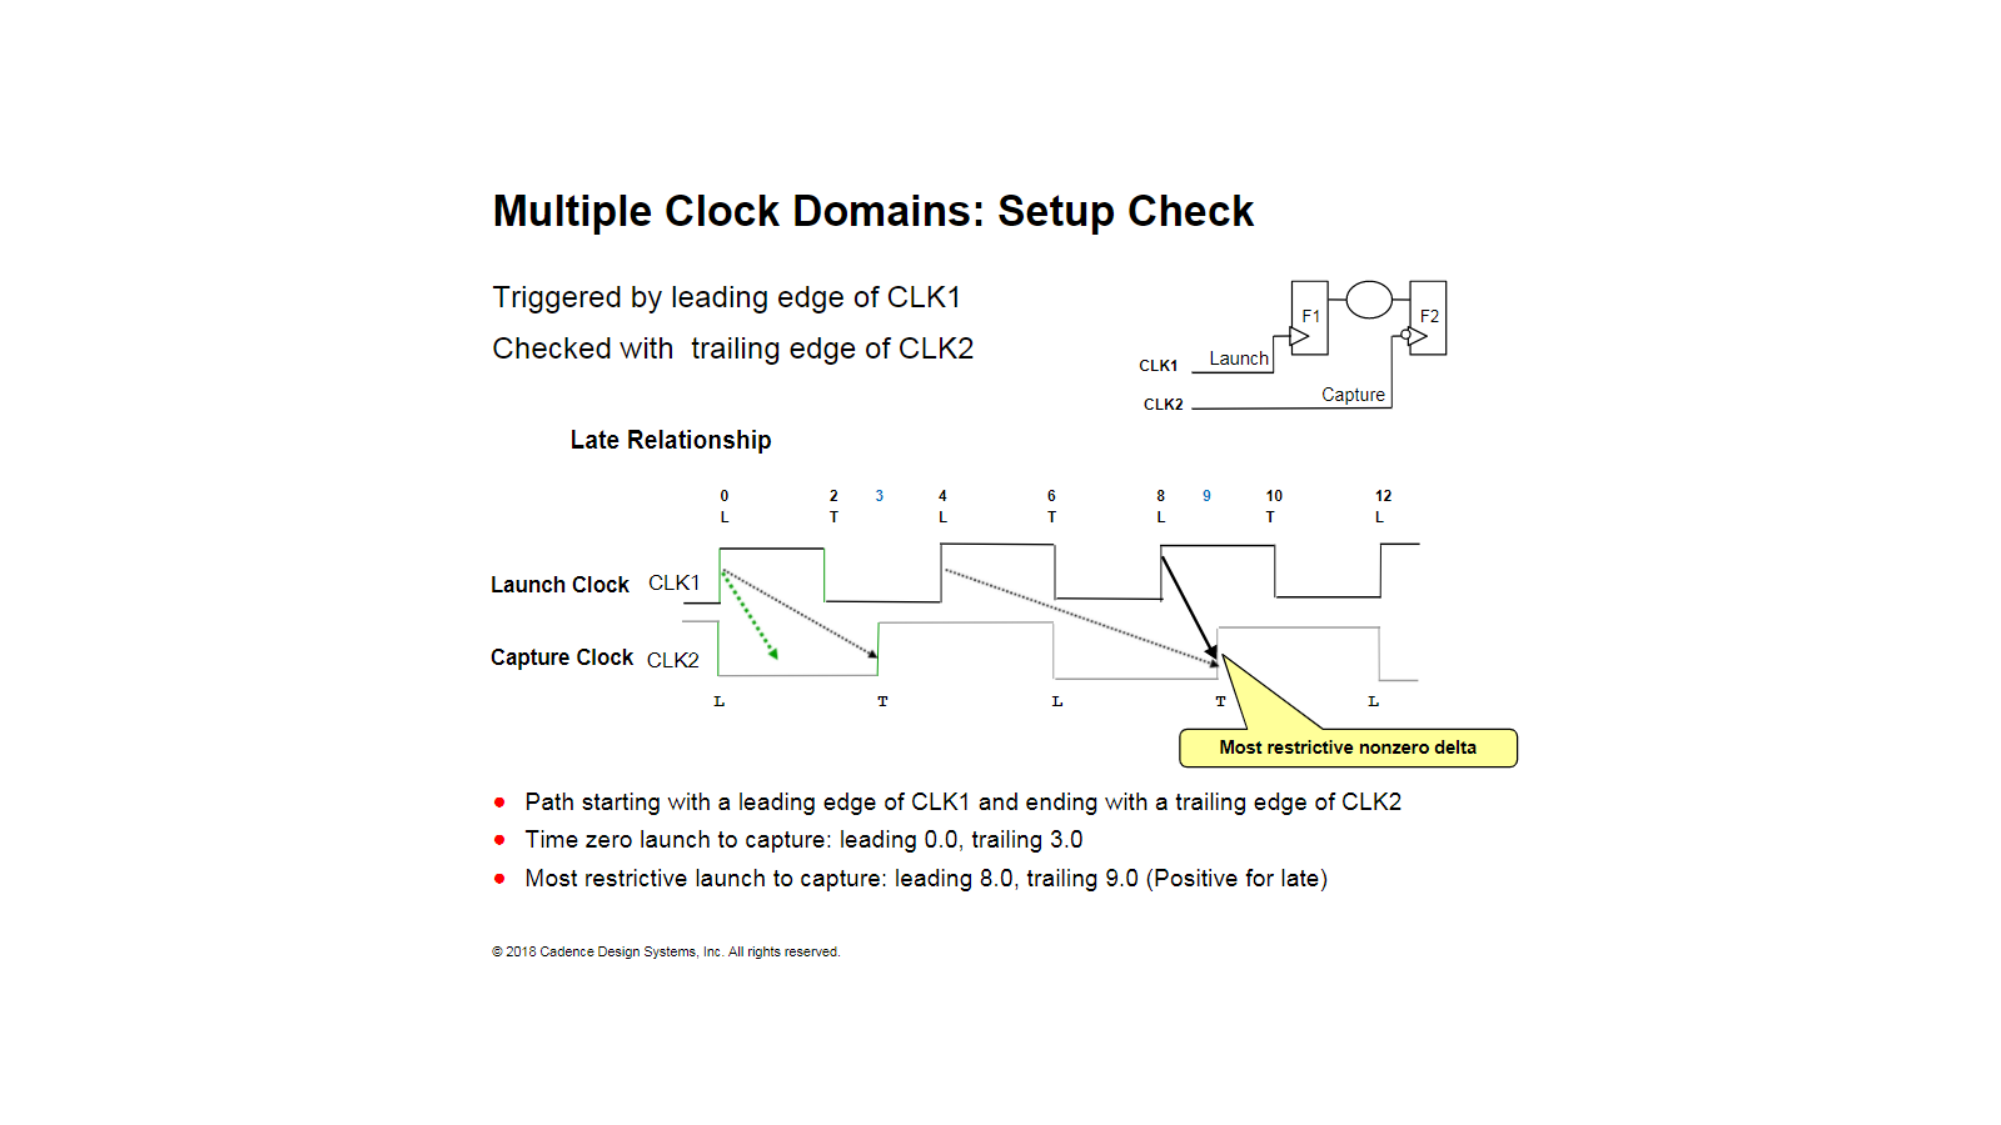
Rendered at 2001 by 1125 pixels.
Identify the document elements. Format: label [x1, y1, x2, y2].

picture [457, 156, 1543, 969]
